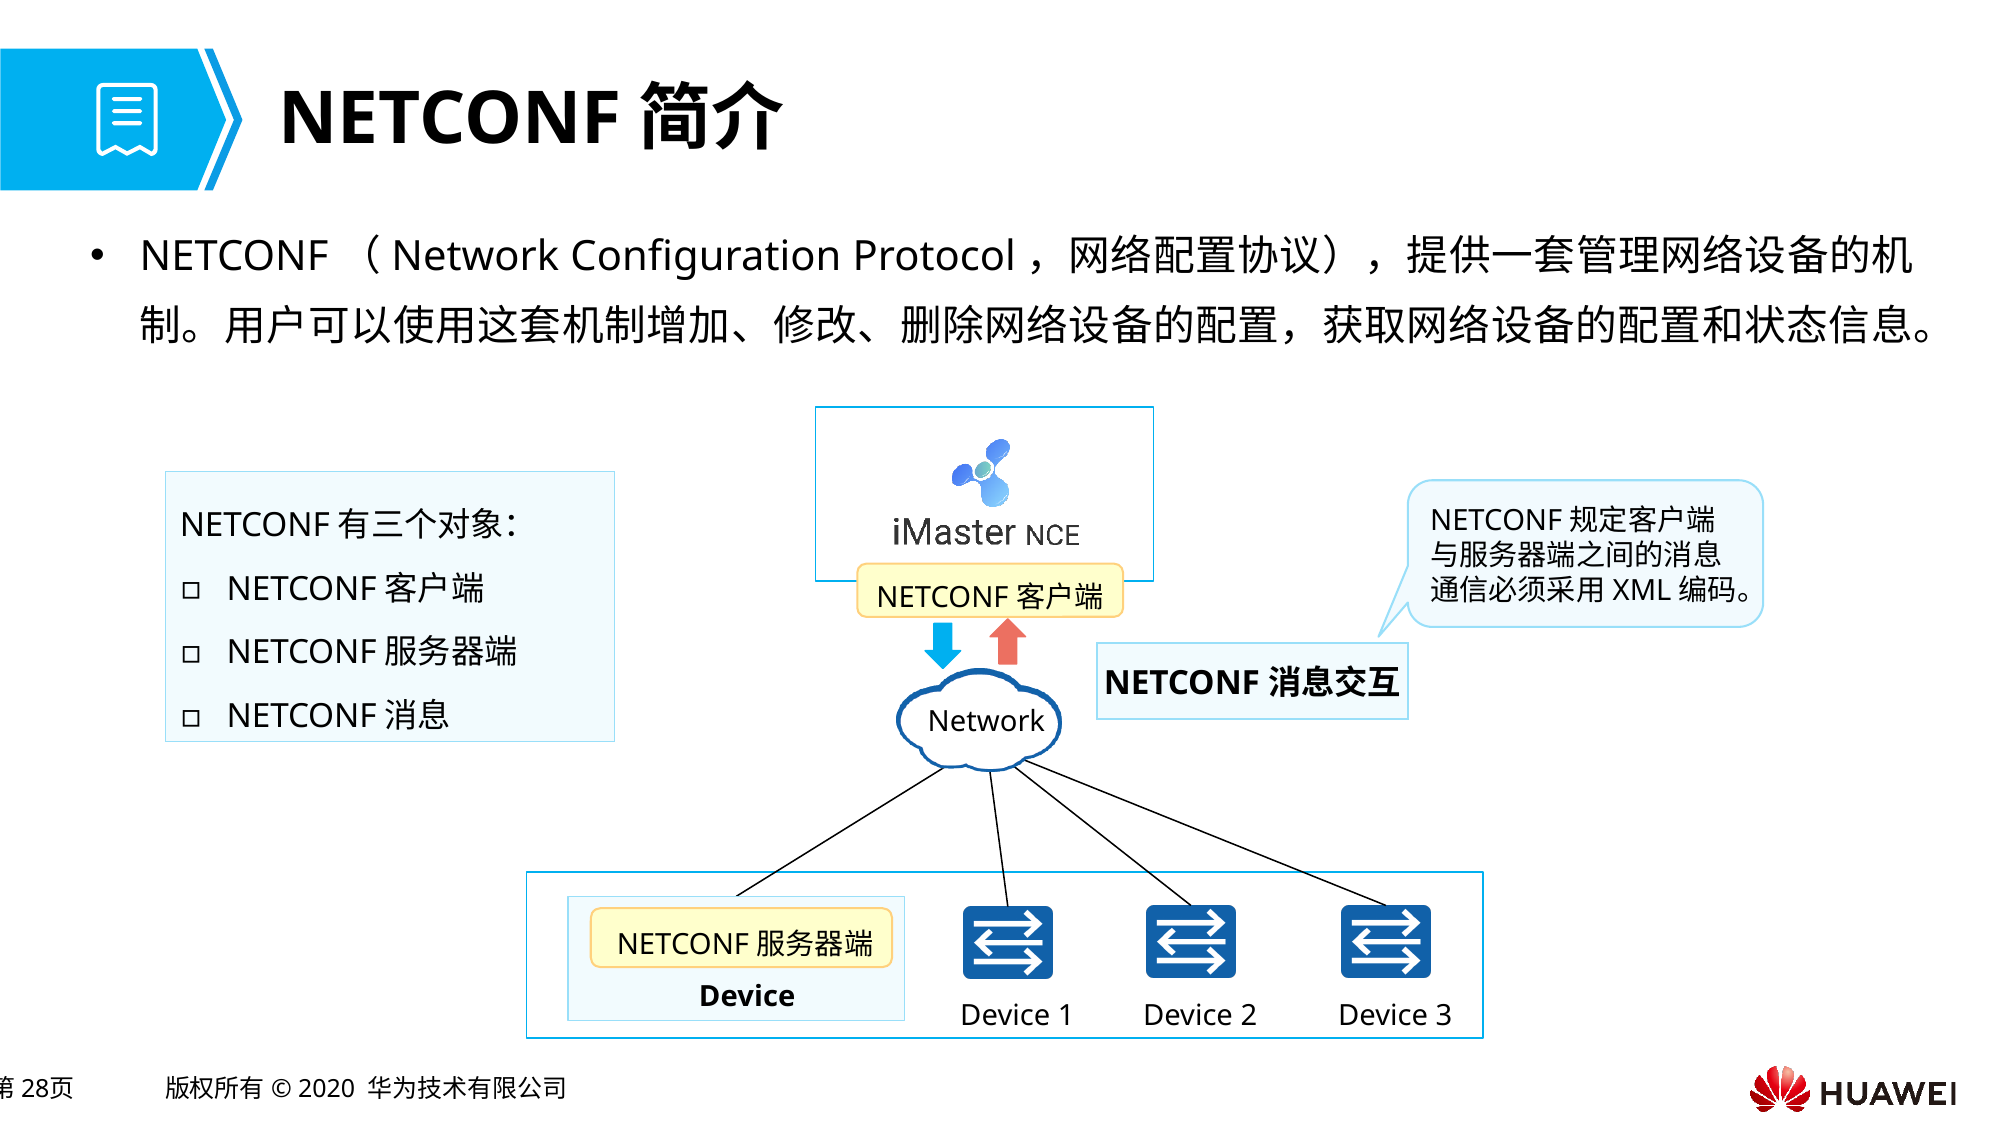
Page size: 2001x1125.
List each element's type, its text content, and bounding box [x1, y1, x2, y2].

text_box NETCONF规定客户端与服务器端之间的消息通信必须采用XML编码。 [1378, 480, 1764, 637]
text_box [896, 668, 1062, 772]
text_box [925, 618, 1026, 669]
picture [963, 906, 1053, 980]
picture [894, 439, 1079, 545]
picture [1341, 905, 1431, 978]
title NETCONF简介 [261, 67, 1874, 173]
text_box NETCONF客户端 [856, 562, 1125, 618]
text_box Device 3 [1323, 988, 1467, 1038]
text_box Device [684, 969, 810, 1019]
text_box [815, 406, 1154, 582]
text_box [526, 872, 1484, 1039]
picture [1146, 906, 1236, 978]
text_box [736, 747, 977, 897]
picture [1750, 1066, 1956, 1112]
text_box NETCONF有三个对象： NETCONF客户端 NETCONF服务器端 NETCONF消息 [165, 471, 615, 742]
text_box NETCONF服务器端 [589, 907, 894, 969]
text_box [1086, 643, 1419, 719]
list NETCONF（Network Configuration Protocol，网络配置协议），提供一套管理网络设备的机制。用户可以使用这套机制增加、修改、删除网络设备的配置，获取网络设备的配置和状态信息。 [76, 202, 1927, 367]
text_box Device 2 [1128, 988, 1272, 1038]
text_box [986, 745, 1386, 906]
text_box Device 1 [945, 988, 1089, 1038]
text_box [567, 896, 905, 1021]
